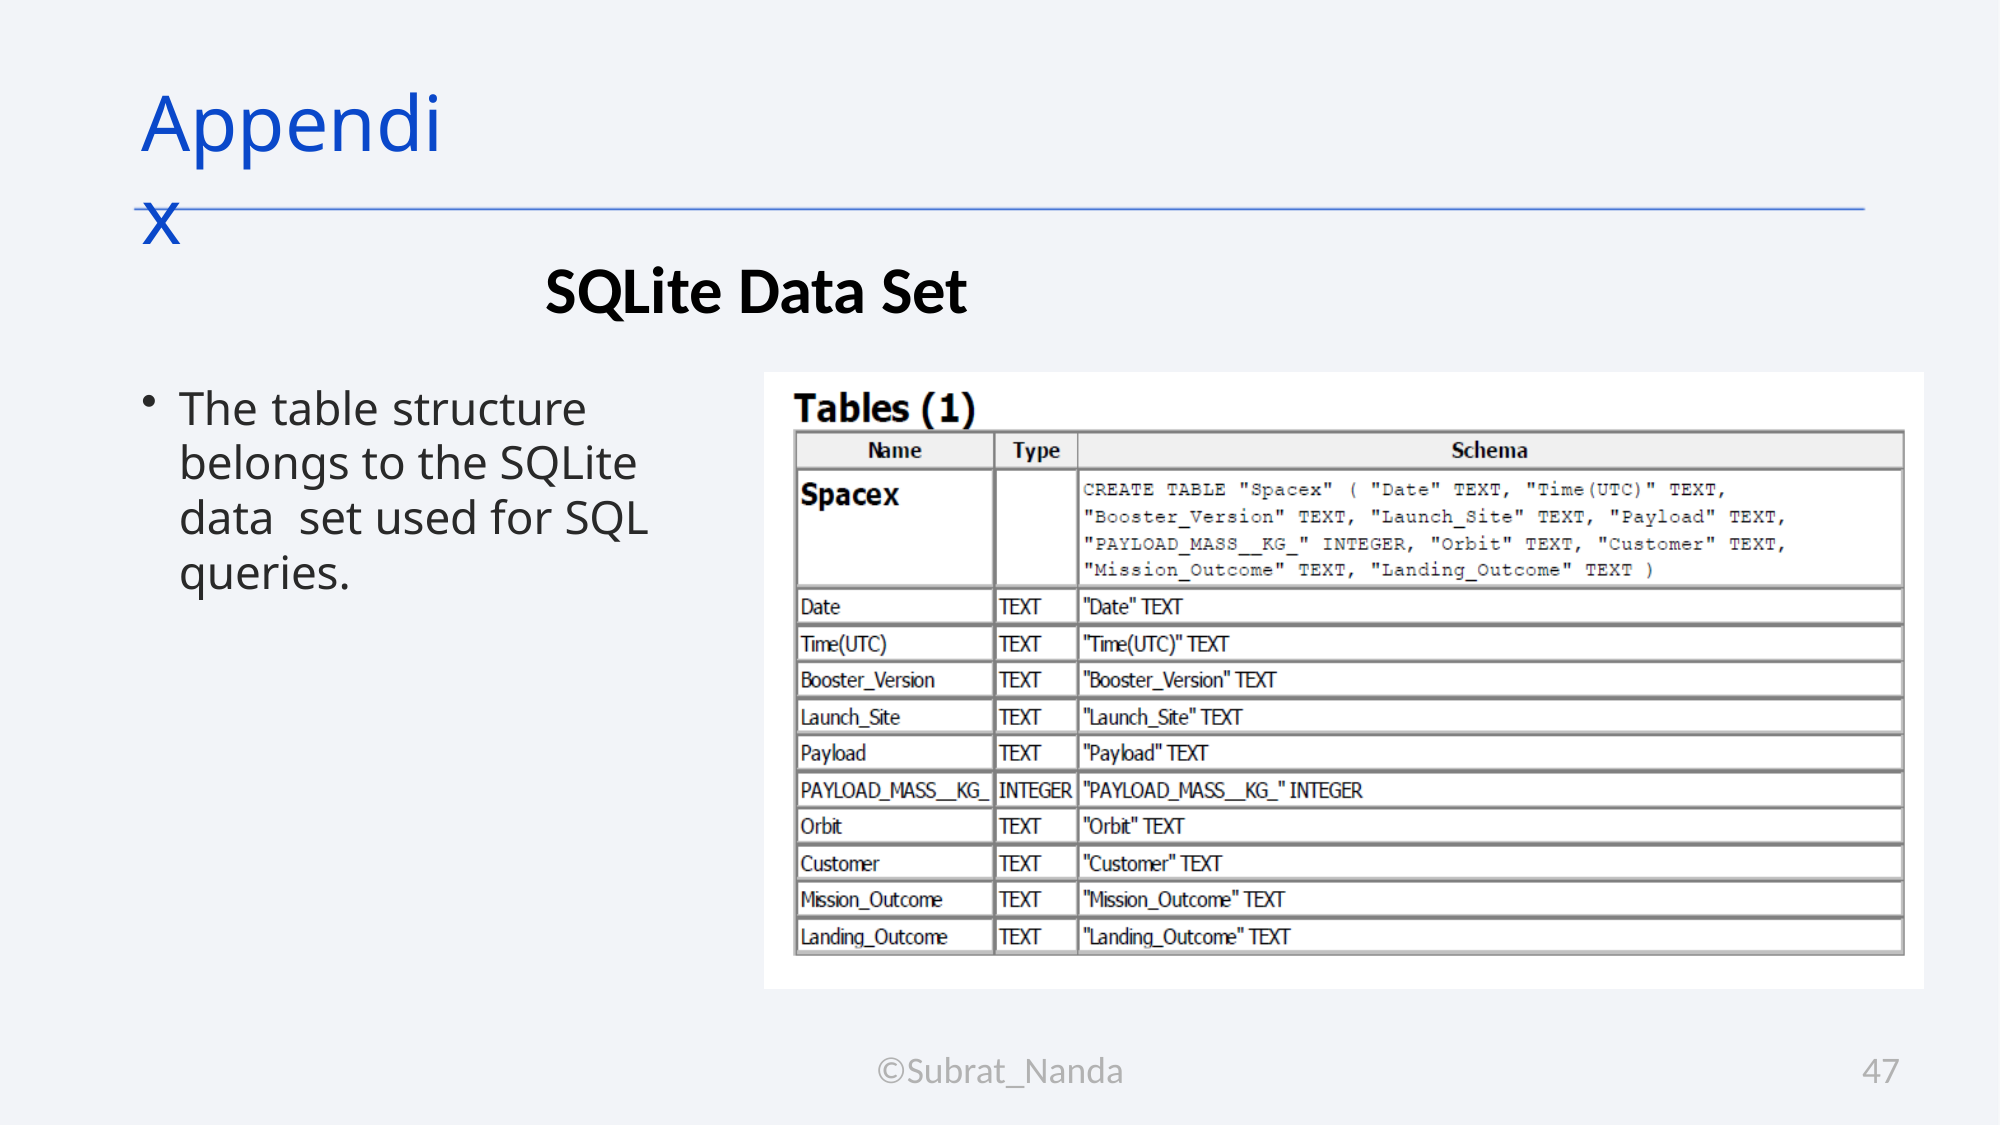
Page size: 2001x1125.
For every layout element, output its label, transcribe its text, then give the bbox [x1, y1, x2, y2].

text_box SQLite Data Set The table structure belongs to the SQLite data set used for SQL queries. [139, 244, 974, 599]
picture [0, 0, 2000, 1125]
footer ©Subrat_Nanda [680, 1046, 1320, 1103]
slide_number 47 [1440, 1046, 1900, 1103]
title Appendix [139, 72, 465, 244]
